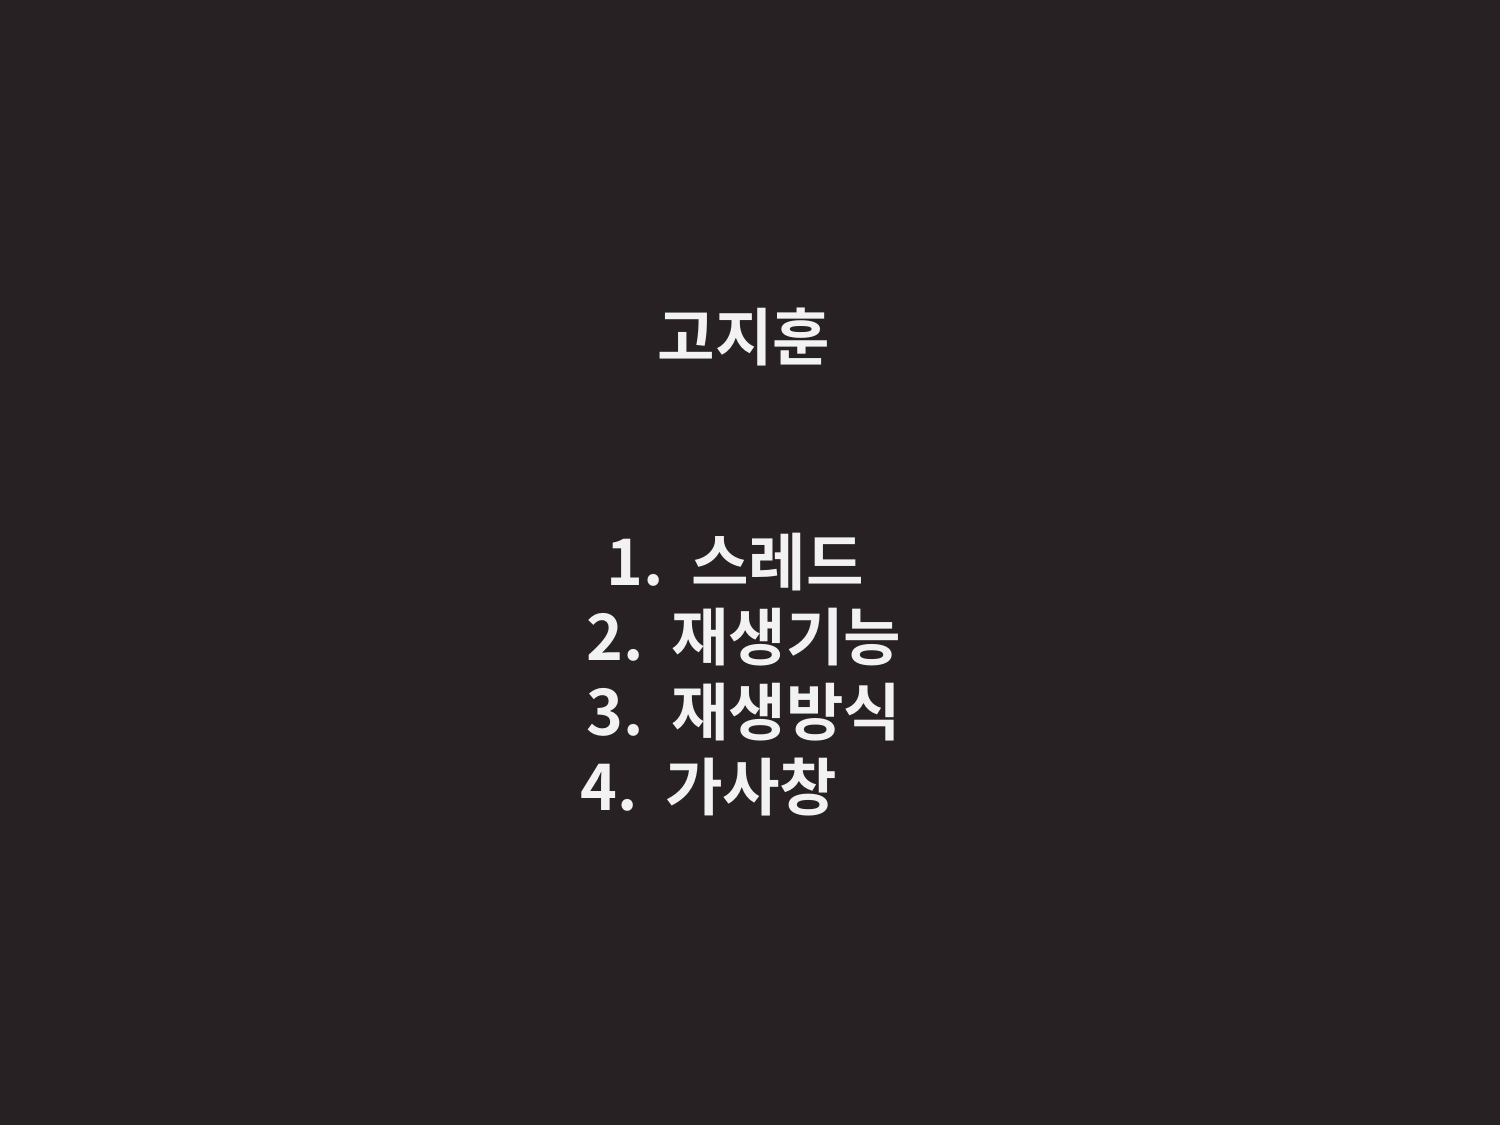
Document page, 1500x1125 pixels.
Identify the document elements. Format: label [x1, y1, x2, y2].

text_box [430, 290, 1058, 912]
